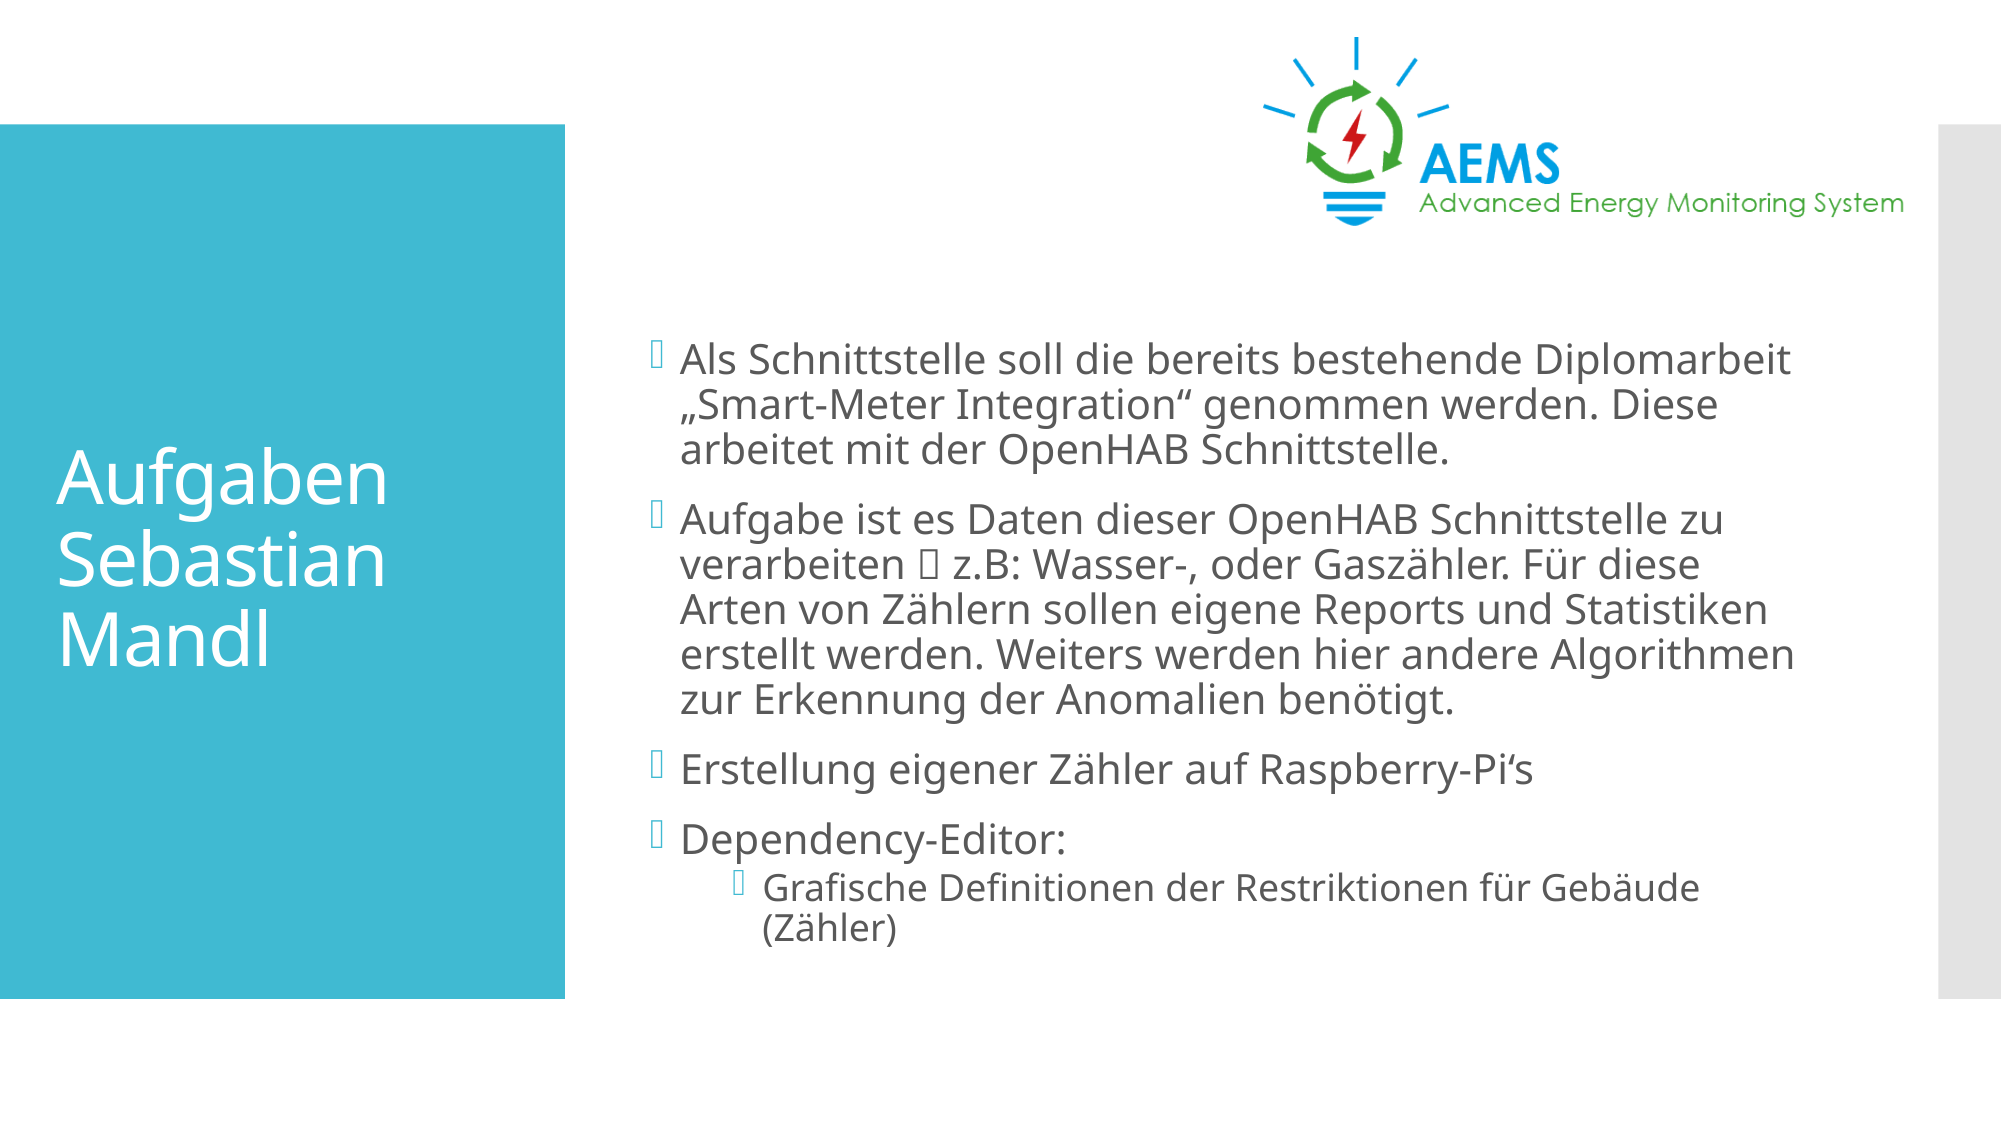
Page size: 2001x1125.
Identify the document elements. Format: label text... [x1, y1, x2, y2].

picture [1263, 37, 1908, 226]
title Aufgaben Sebastian Mandl [41, 184, 525, 940]
list Als Schnittstelle soll die bereits bestehende Diplomarbeit „Smart-Meter Integration“ genommen werden. Diese arbeitet mit der OpenHAB Schnittstelle. Aufgabe ist es Daten dieser OpenHAB Schnittstelle zu verarbeiten  z.B: Wasser-, oder Gaszähler. Für diese Arten von Zählern sollen eigene Reports und Statistiken erstellt werden. Weiters werden hier andere Algorithmen zur Erkennung der Anomalien benötigt. Erstellung eigener Zähler auf Raspberry-Pi‘s Dependency-Editor: Grafische Definitionen der Restriktionen für Gebäude (Zähler) [634, 224, 1835, 1065]
